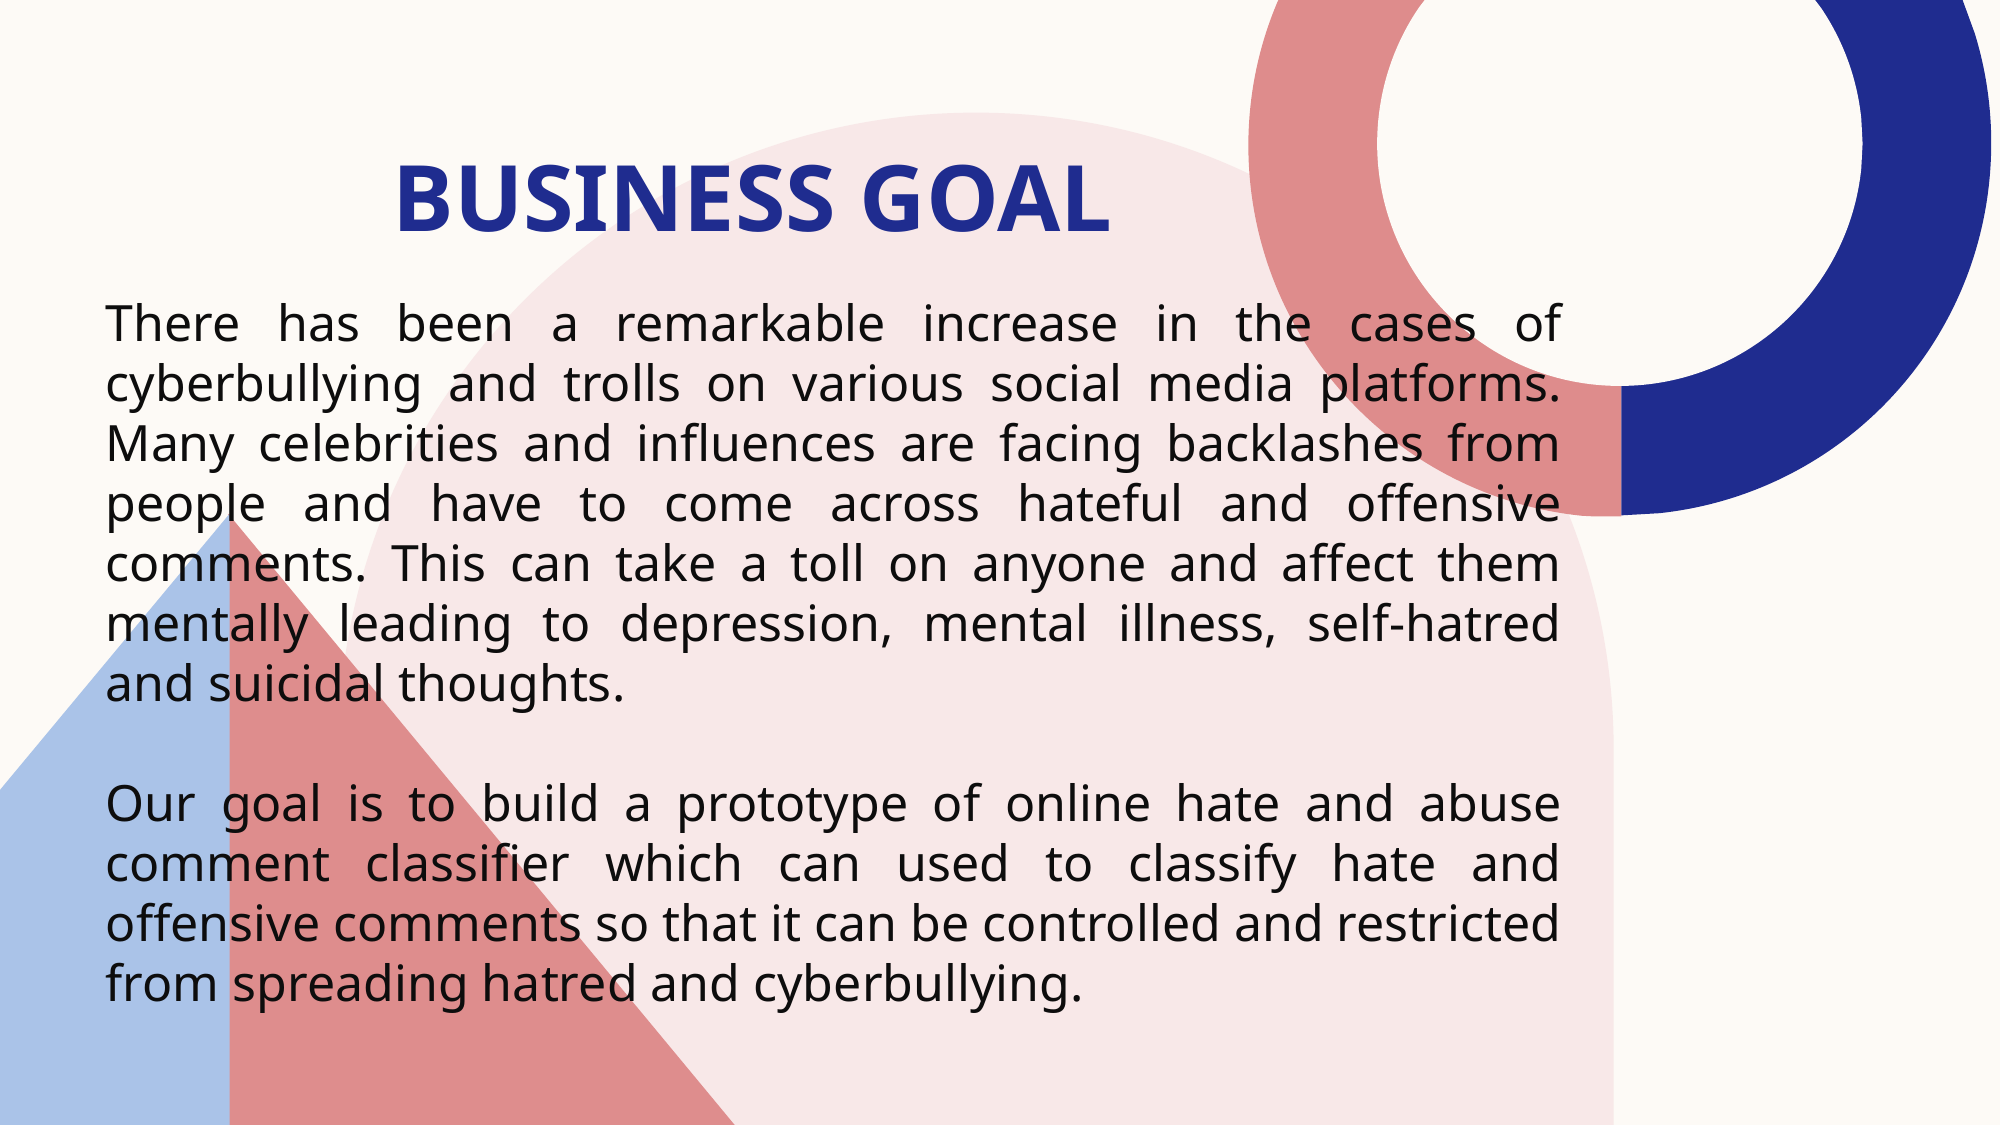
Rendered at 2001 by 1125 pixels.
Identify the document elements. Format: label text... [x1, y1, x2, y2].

title Business Goal [227, 132, 1278, 259]
list There has been a remarkable increase in the cases of cyberbullying and trolls on various social media platforms. Many celebrities and influences are facing backlashes from people and have to come across hateful and offensive comments. This can take a toll on anyone and affect them mentally leading to depression, mental illness, self-hatred and suicidal thoughts. Our goal is to build a prototype of online hate and abuse comment classifier which can used to classify hate and offensive comments so that it can be controlled and restricted from spreading hatred and cyberbullying. [105, 291, 1562, 1073]
